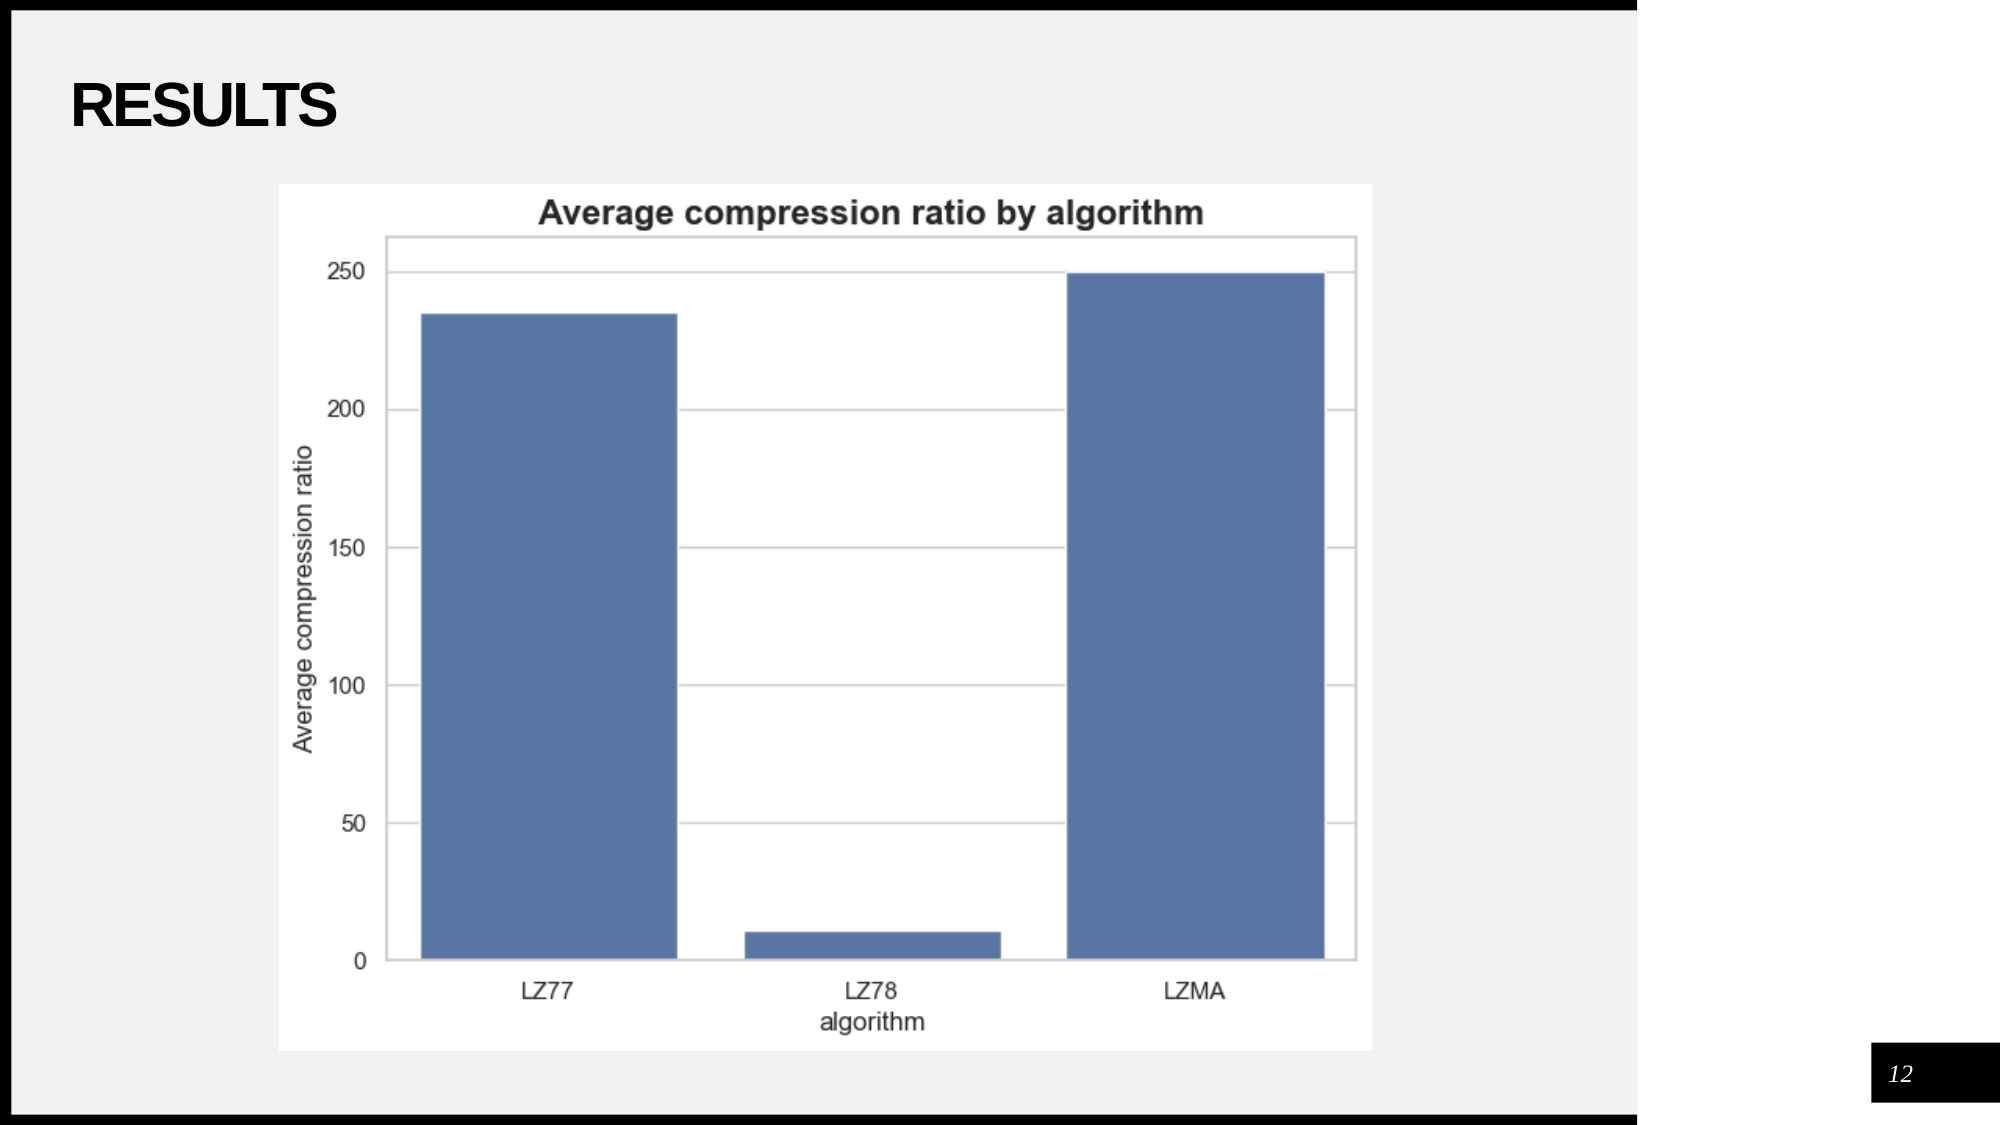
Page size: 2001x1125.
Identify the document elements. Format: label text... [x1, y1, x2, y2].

picture [279, 184, 1372, 1051]
slide_number 12 [1877, 1050, 1924, 1096]
title results [70, 70, 1580, 142]
